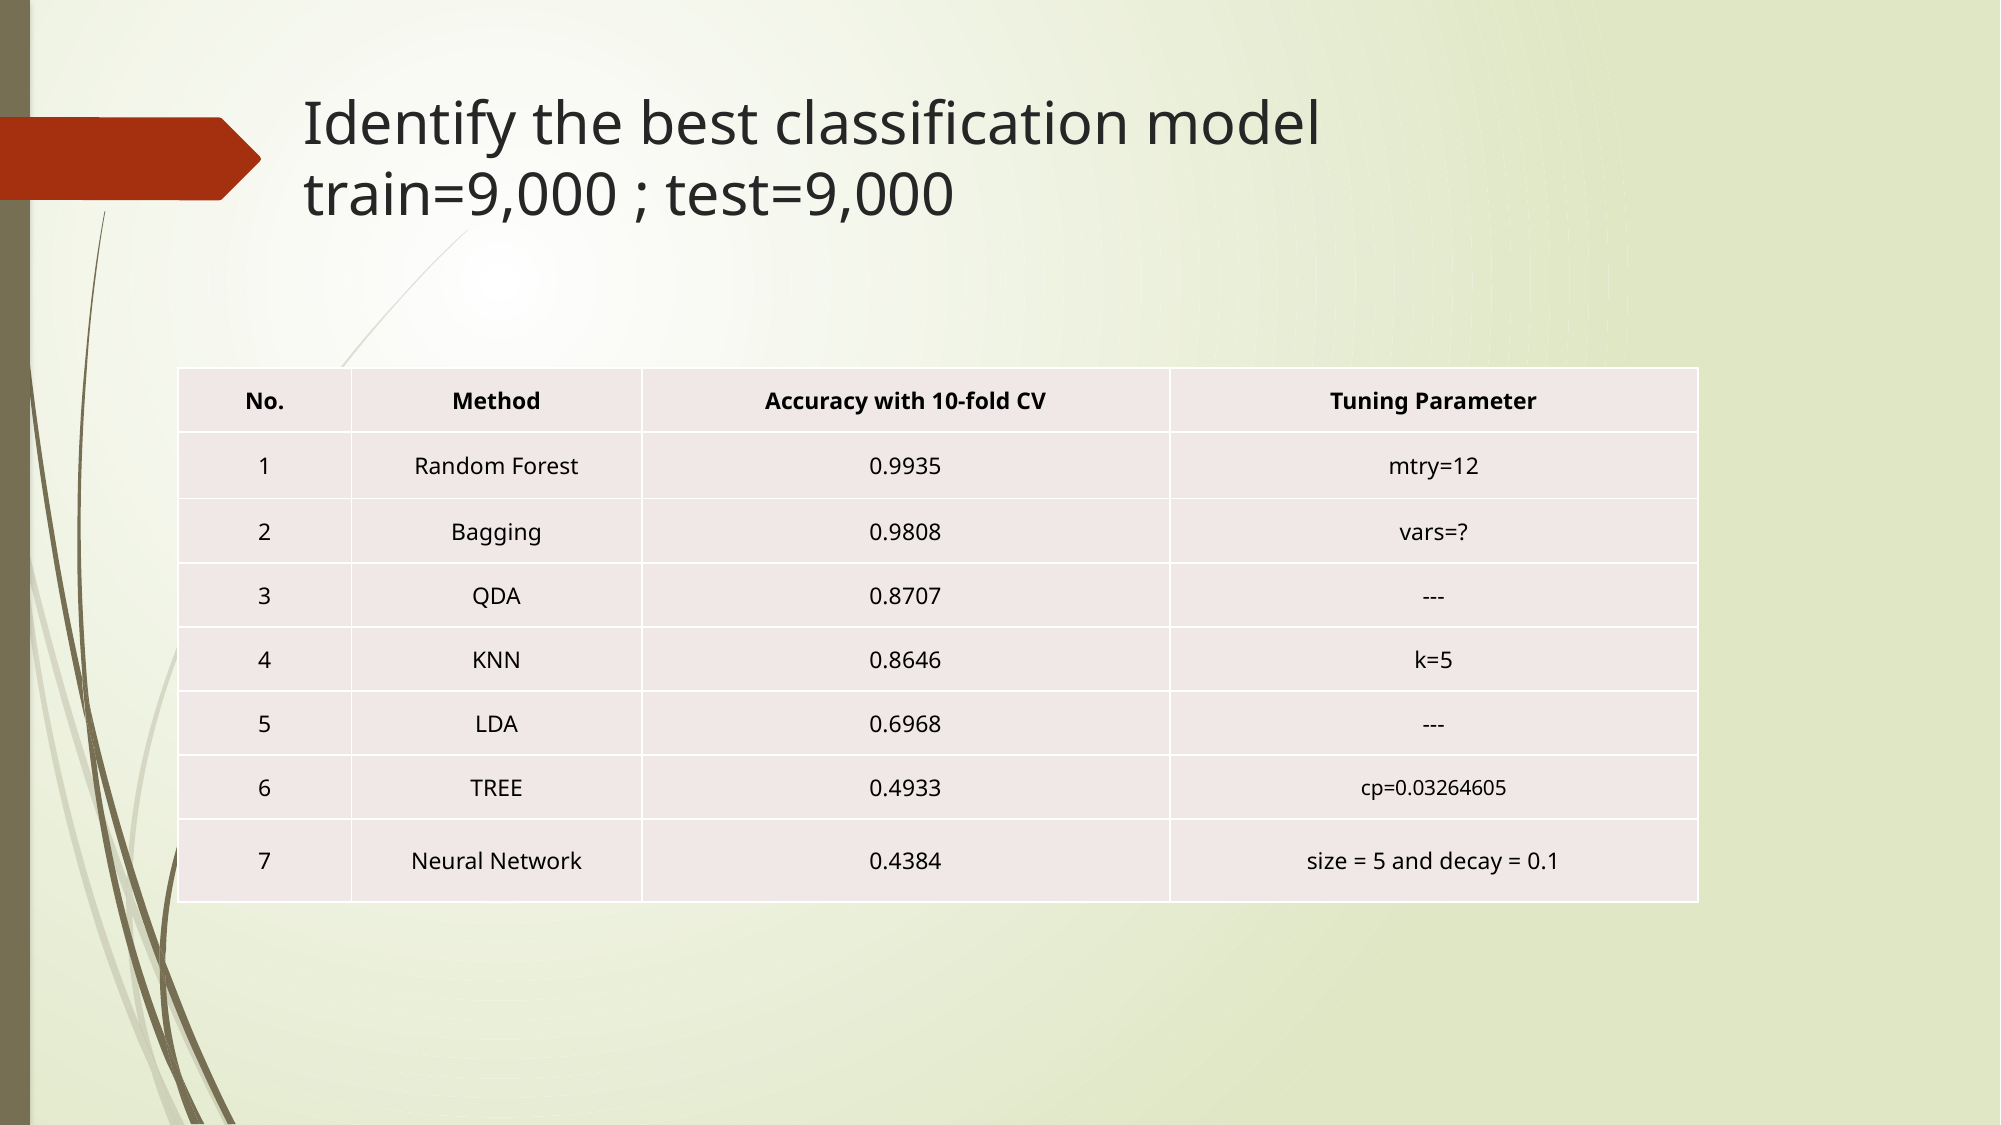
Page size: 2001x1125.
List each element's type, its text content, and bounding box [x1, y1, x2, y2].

table_cell 5 [179, 692, 351, 754]
table_cell TREE [352, 756, 641, 818]
table_cell 7 [179, 820, 351, 901]
table_header No. [179, 369, 351, 431]
table_cell 0.9935 [643, 433, 1169, 498]
title Identify the best classification model train=9,000 ; test=9,000 [288, 77, 1751, 236]
table_cell 6 [179, 756, 351, 818]
table_cell 1 [179, 433, 351, 498]
table_cell 0.8646 [643, 628, 1169, 690]
table_cell Neural Network [352, 820, 641, 901]
table_cell LDA [352, 692, 641, 754]
table_cell 3 [179, 564, 351, 626]
table_cell size = 5 and decay = 0.1 [1171, 820, 1697, 901]
table_cell cp=0.03264605 [1171, 756, 1697, 818]
table_cell --- [1171, 564, 1697, 626]
table_cell 0.8707 [643, 564, 1169, 626]
table_cell k=5 [1171, 628, 1697, 690]
table_cell 0.9808 [643, 499, 1169, 562]
table_cell vars=? [1171, 499, 1697, 562]
table_cell mtry=12 [1171, 433, 1697, 498]
table_cell QDA [352, 564, 641, 626]
table_cell Bagging [352, 499, 641, 562]
table_cell 0.6968 [643, 692, 1169, 754]
table_header Accuracy with 10-fold CV [643, 369, 1169, 431]
table_cell 0.4933 [643, 756, 1169, 818]
table_cell 4 [179, 628, 351, 690]
table_cell --- [1171, 692, 1697, 754]
table_header Tuning Parameter [1171, 369, 1697, 431]
table_cell 2 [179, 499, 351, 562]
table_header Method [352, 369, 641, 431]
table_cell 0.4384 [643, 820, 1169, 901]
table_cell Random Forest [352, 433, 641, 498]
table_cell KNN [352, 628, 641, 690]
